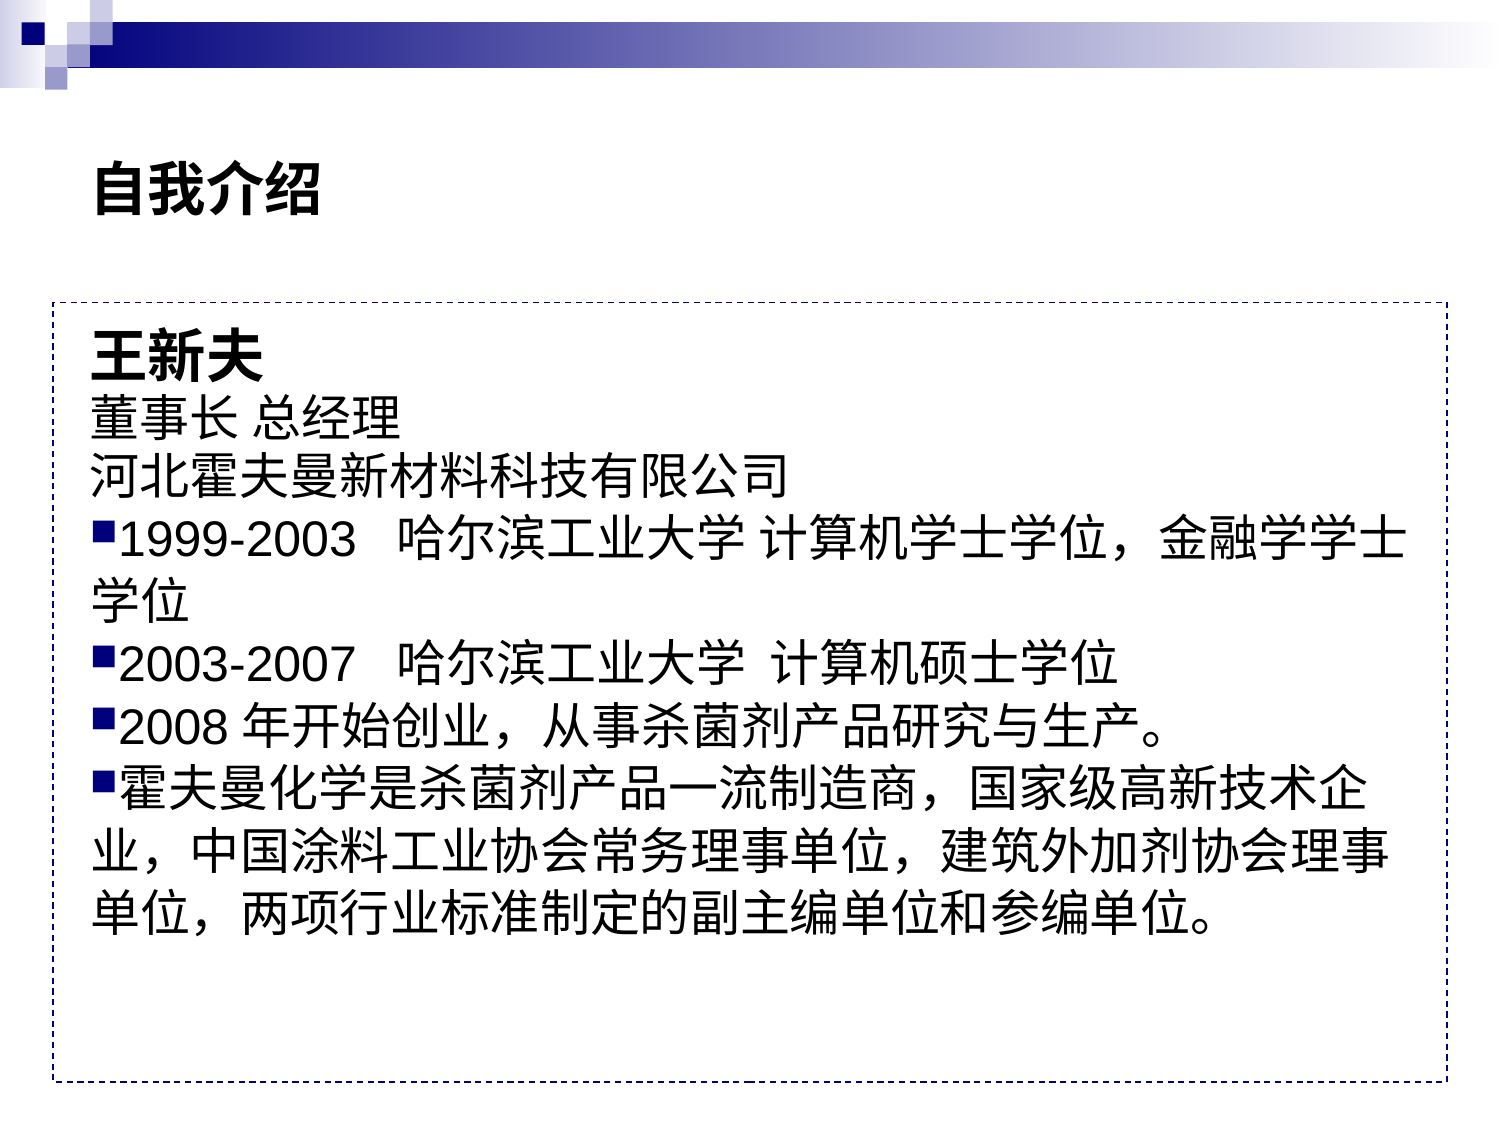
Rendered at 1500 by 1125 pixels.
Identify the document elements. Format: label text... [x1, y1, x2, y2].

text_box [53, 302, 1447, 1083]
title 自我介绍 [74, 74, 1426, 301]
